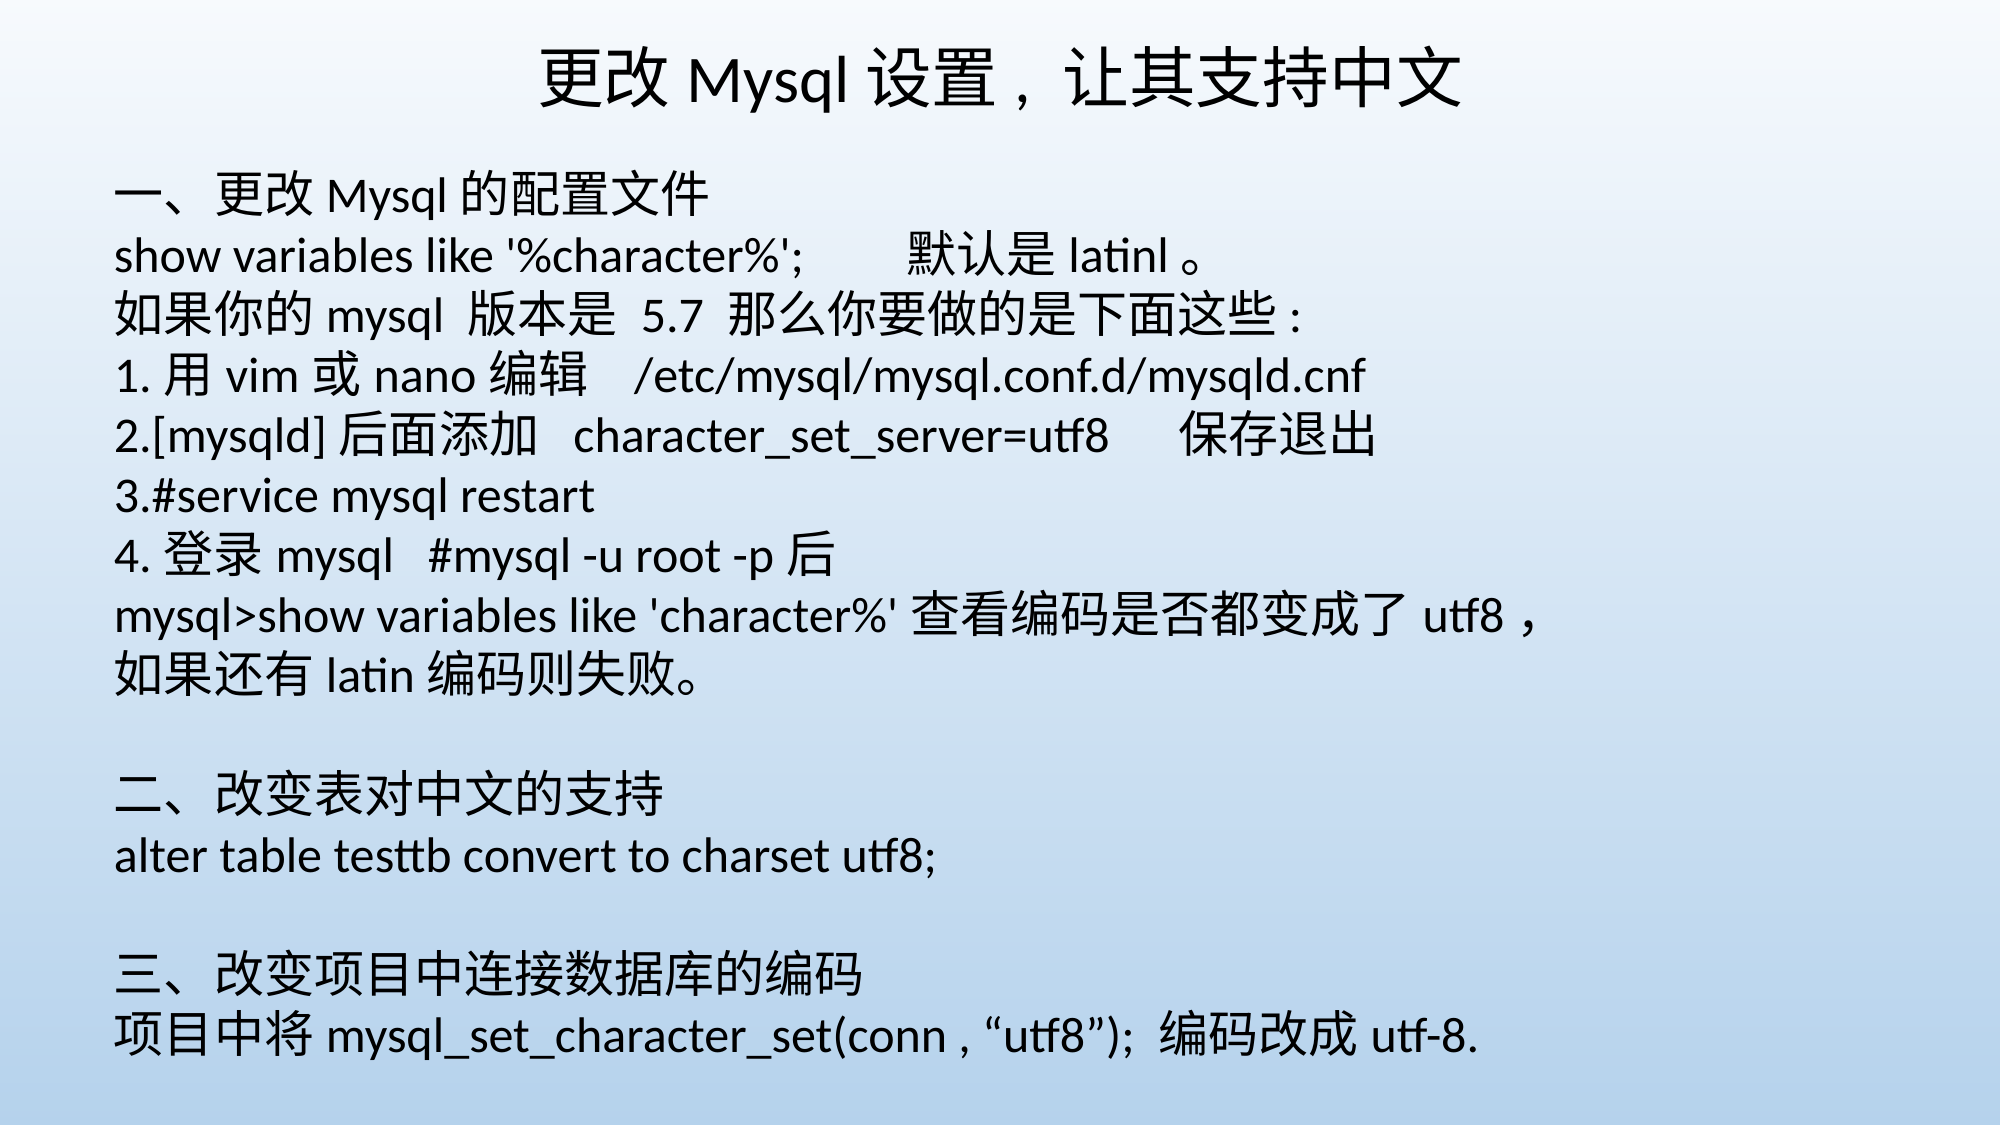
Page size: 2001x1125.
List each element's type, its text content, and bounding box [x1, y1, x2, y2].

text_box 一、更改Mysql的配置文件 show variables like '%character%'; 默认是latinl。 如果你的mysql 版本是 5.7 那么你要做的是下面这些: 1.用vim或nano编辑 /etc/mysql/mysql.conf.d/mysqld.cnf 2.[mysqld]后面添加 character_set_server=utf8 保存退出 3.#service mysql restart 4.登录mysql #mysql -u root -p后 mysql>show variables like 'character%'查看编码是否都变成了utf8， 如果还有latin编码则失败。 二、改变表对中文的支持 alter table testtb convert to charset utf8; 三、改变项目中连接数据库的编码 项目中将mysql_set_character_set(conn , “utf8”); 编码改成utf-8. [99, 155, 1896, 1116]
text_box 更改Mysql设置, 让其支持中文 [0, 28, 2000, 124]
